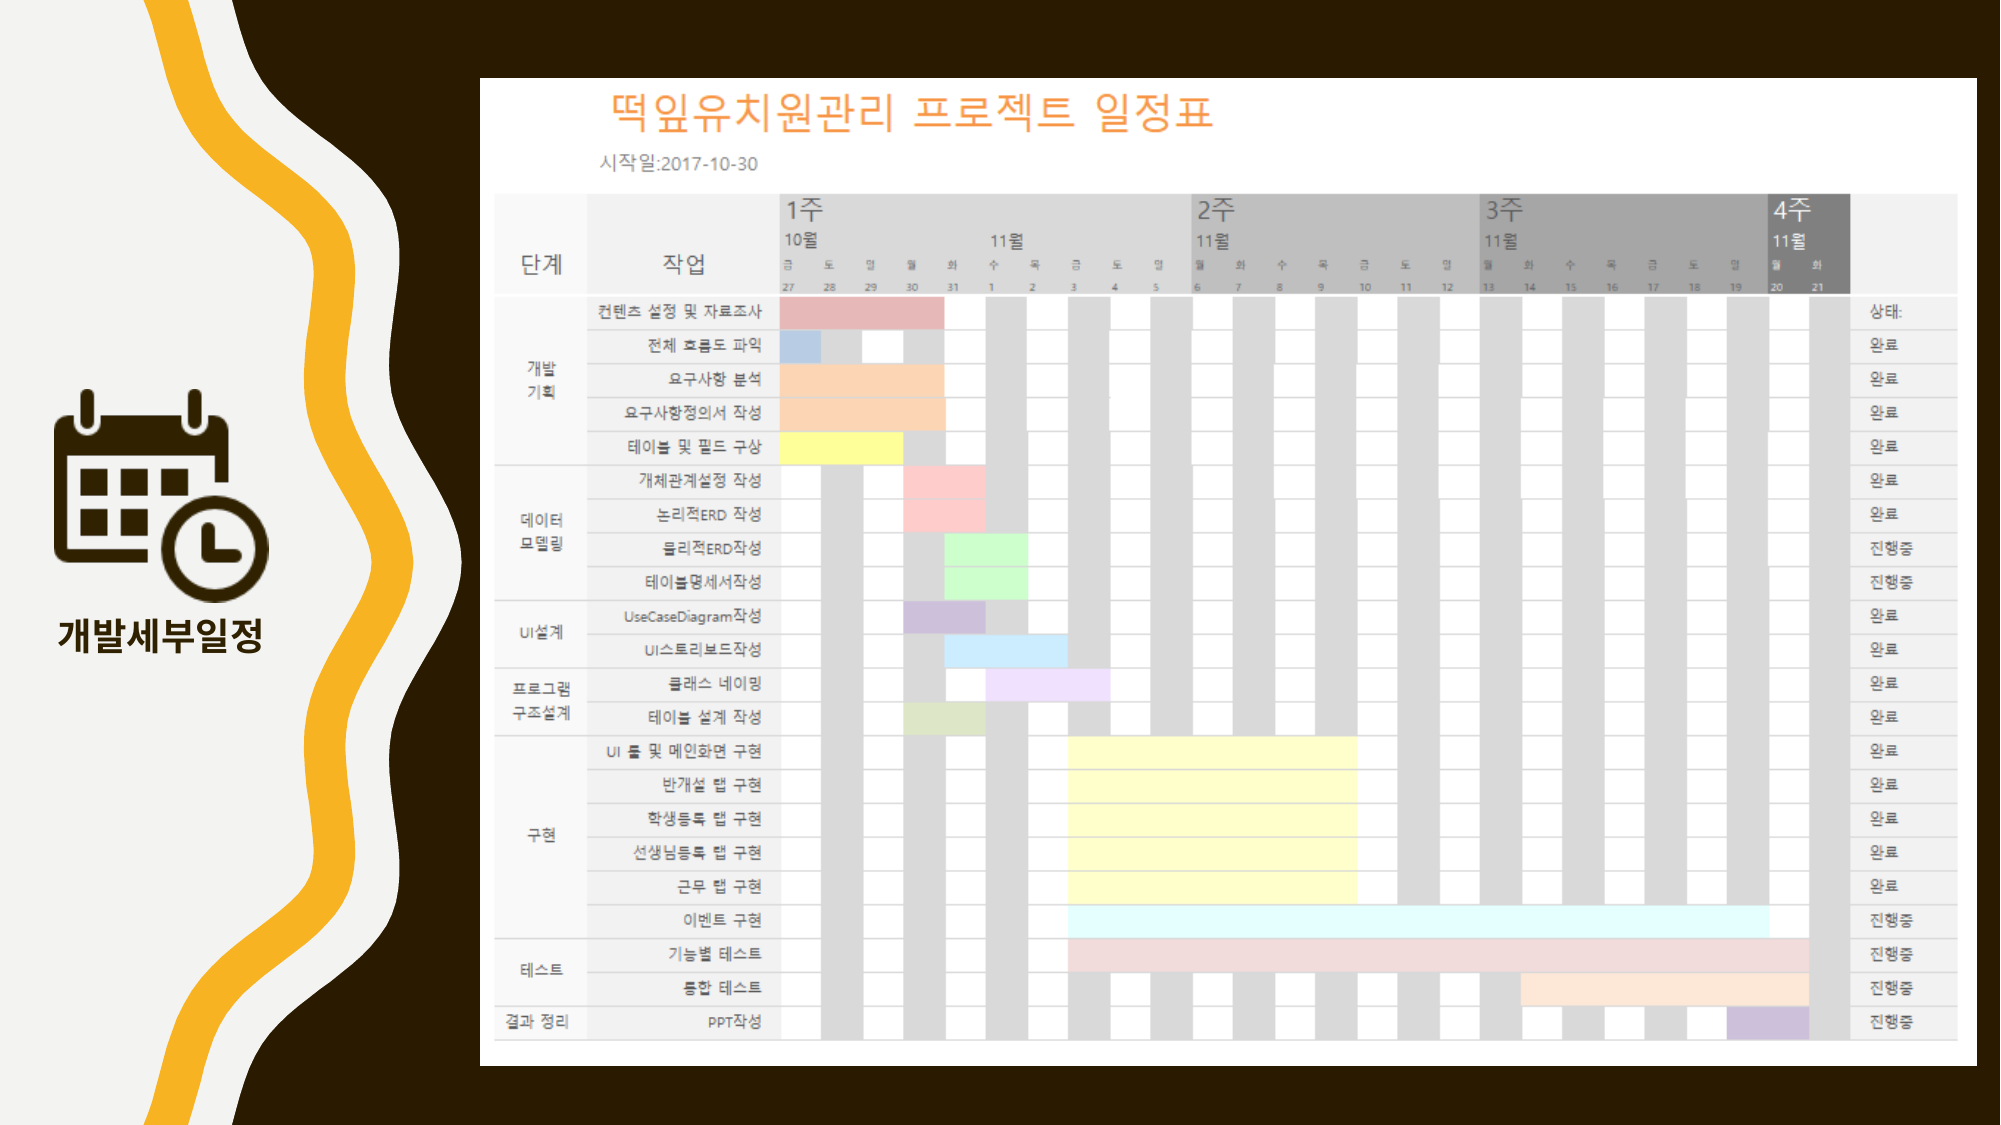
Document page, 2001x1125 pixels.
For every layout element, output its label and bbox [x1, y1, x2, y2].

text_box [35, 389, 288, 666]
picture [480, 78, 1977, 1066]
